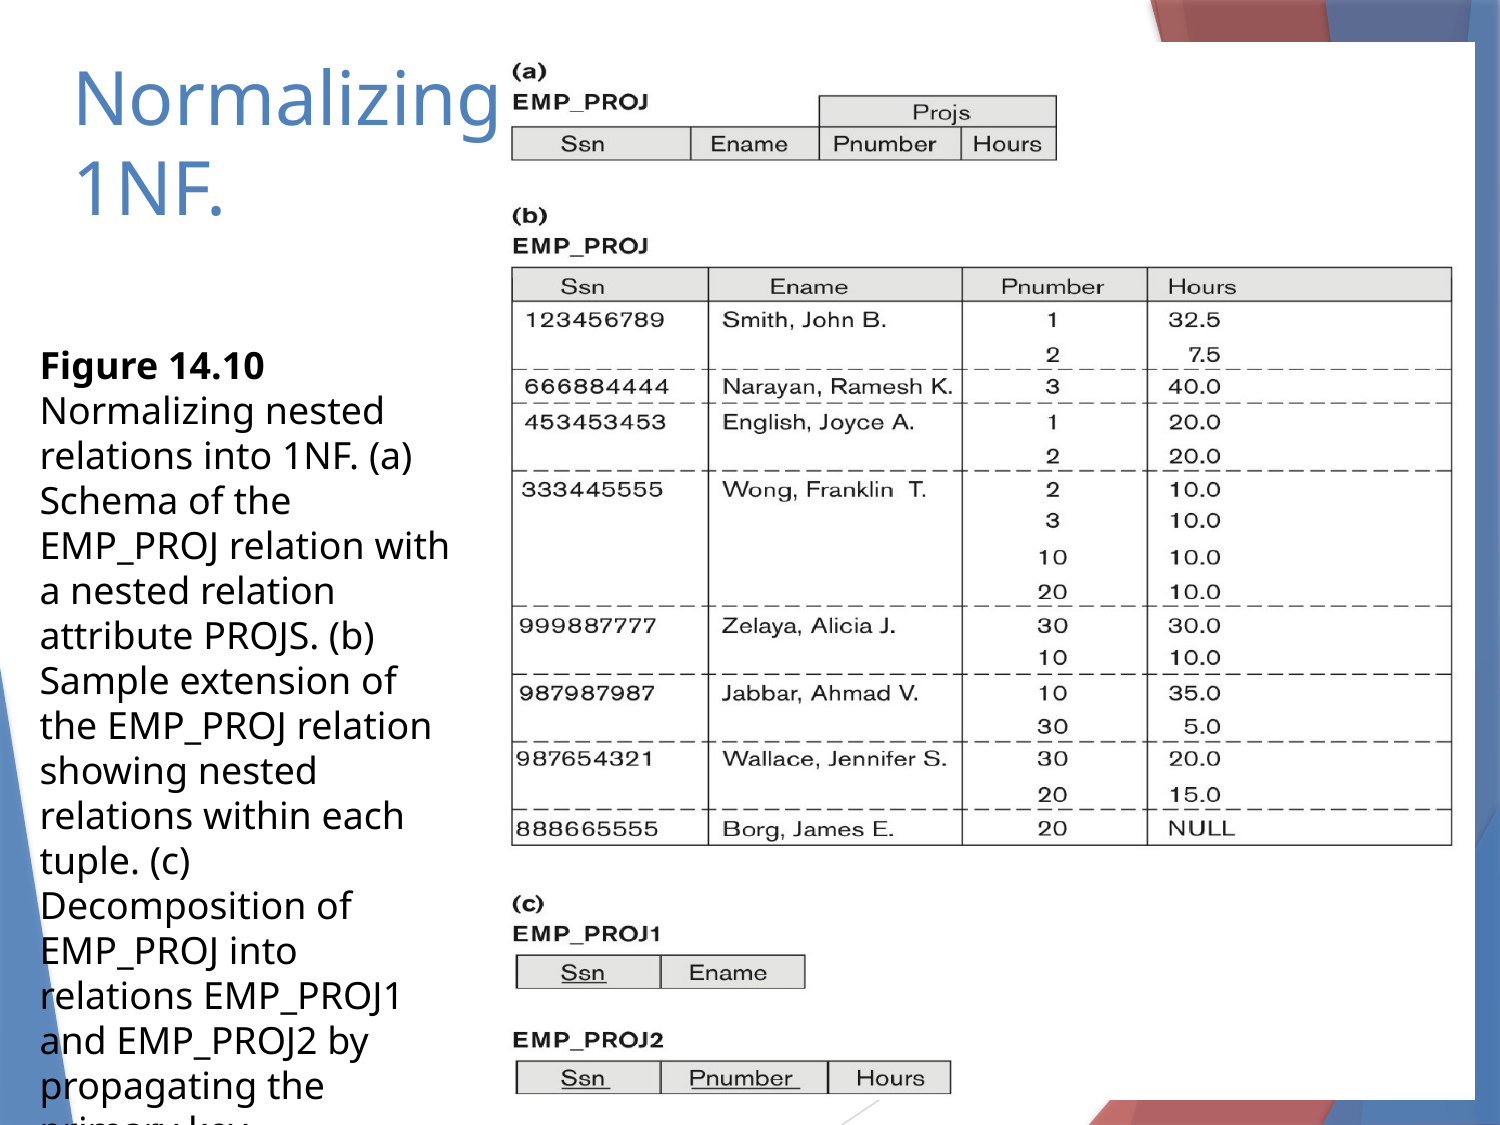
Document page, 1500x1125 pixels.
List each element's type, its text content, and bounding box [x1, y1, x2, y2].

text_box Figure 14.10 Normalizing nested relations into 1NF. (a) Schema of the EMP_PROJ relation with a nested relation attribute PROJS. (b) Sample extension of the EMP_PROJ relation showing nested relations within each tuple. (c) Decomposition of EMP_PROJ into relations EMP_PROJ1 and EMP_PROJ2 by propagating the primary key. [24, 528, 475, 966]
title Normalizing nested relations into 1NF. [57, 42, 504, 261]
picture [505, 42, 1476, 1101]
